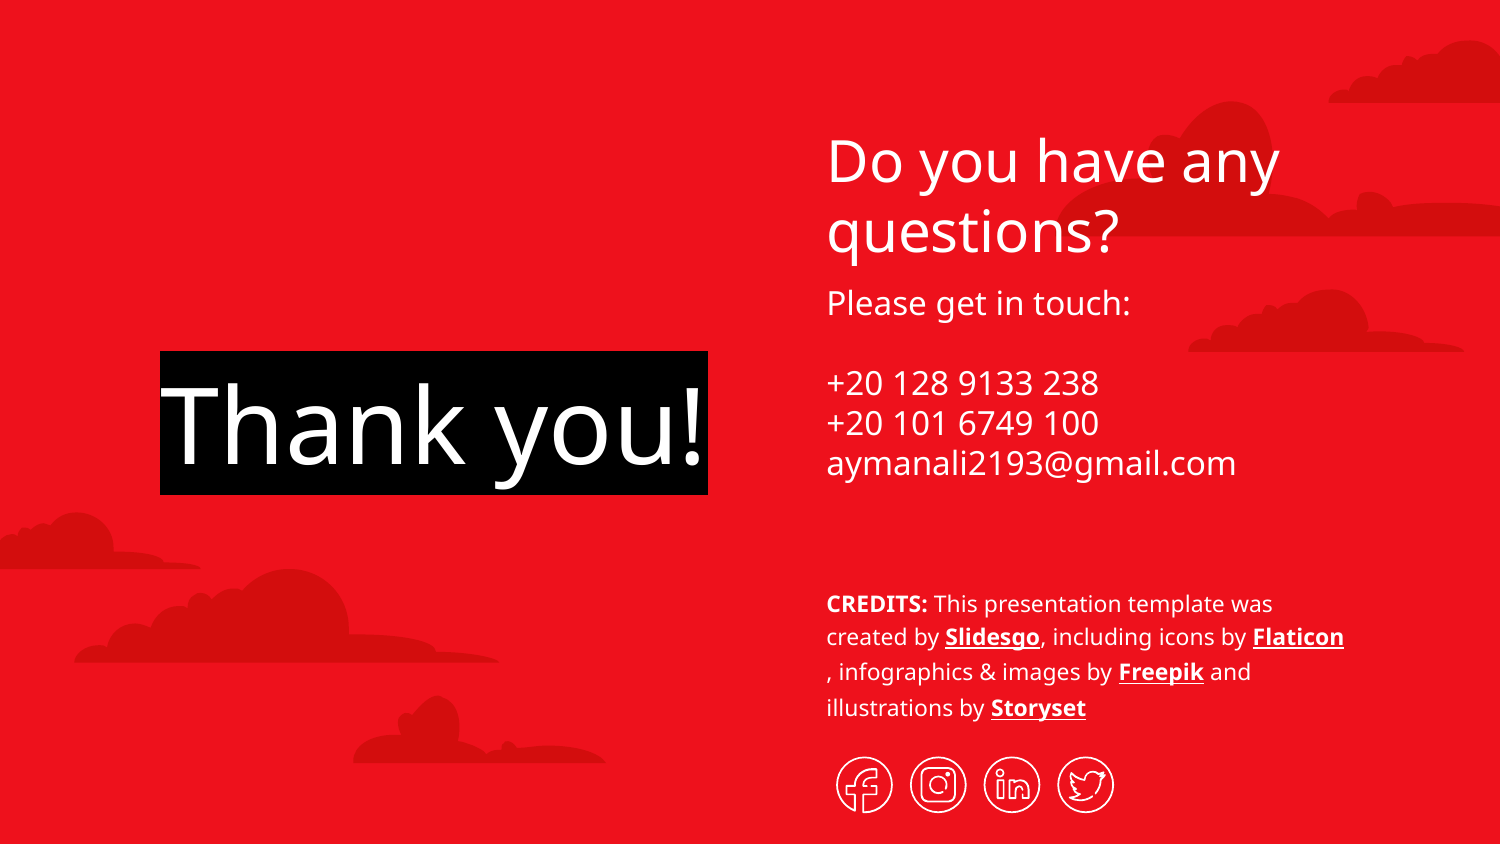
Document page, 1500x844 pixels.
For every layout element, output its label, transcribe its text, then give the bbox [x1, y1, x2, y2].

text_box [1057, 756, 1115, 814]
subtitle Please get in touch: +20 128 9133 238 +20 101 6749 100 aymanali2193@gmail.com [811, 280, 1362, 499]
title Thank you! [118, 345, 750, 499]
text_box [836, 756, 893, 814]
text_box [983, 756, 1041, 814]
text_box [909, 756, 967, 814]
subtitle Do you have any questions? [811, 119, 1362, 280]
